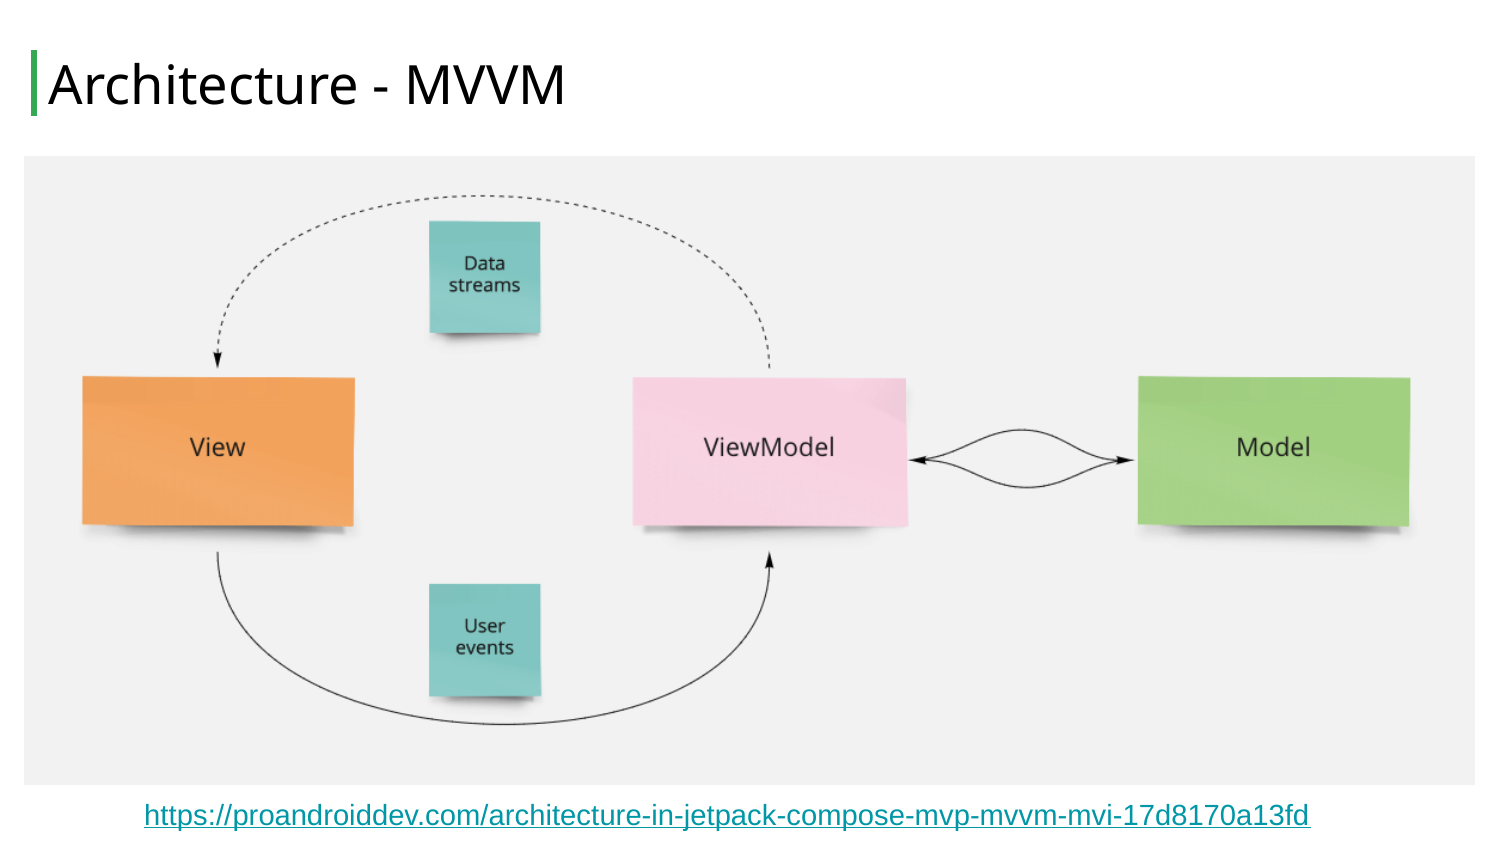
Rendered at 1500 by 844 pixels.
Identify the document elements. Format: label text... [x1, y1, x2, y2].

text_box https://proandroiddev.com/architecture-in-jetpack-compose-mvp-mvvm-mvi-17d8170a13fd [129, 794, 1410, 844]
text_box Architecture - MVVM [33, 35, 715, 131]
picture [24, 155, 1476, 785]
